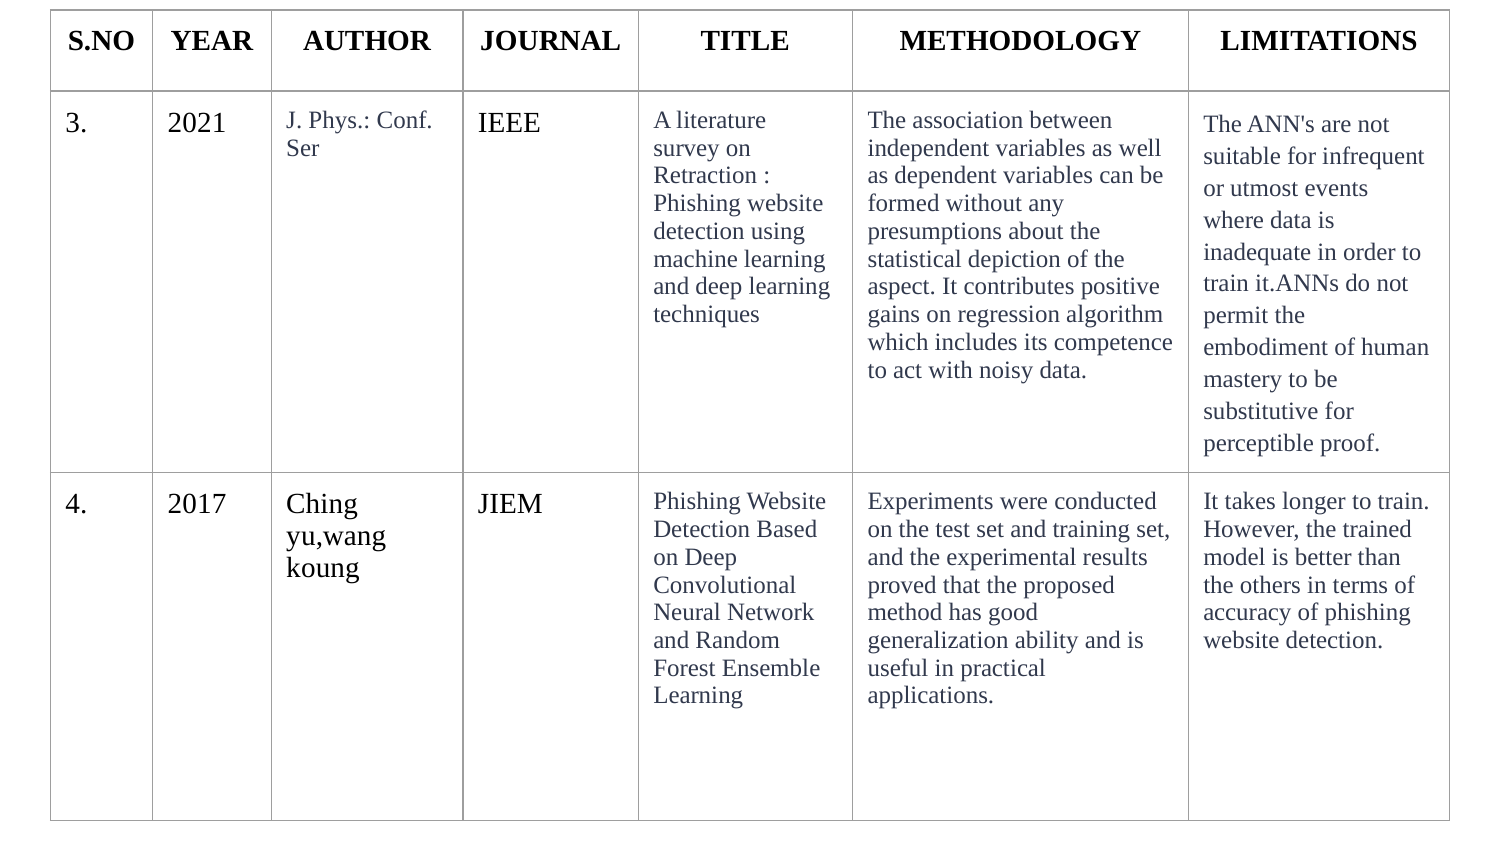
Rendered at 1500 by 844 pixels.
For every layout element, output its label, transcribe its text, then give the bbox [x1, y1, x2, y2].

table_cell 2017 [153, 473, 271, 820]
table_cell It takes longer to train. However, the trained model is better than the others in terms of accuracy of phishing website detection. [1189, 473, 1449, 820]
table_header YEAR [153, 11, 271, 90]
table_cell Ching yu,wang koung [272, 473, 462, 820]
table_header JOURNAL [464, 11, 638, 90]
table_header TITLE [639, 11, 852, 90]
table_cell Phishing Website Detection Based on Deep Convolutional Neural Network and Random Forest Ensemble Learning [639, 473, 852, 820]
table_header S.NO [51, 11, 152, 90]
table_header LIMITATIONS [1189, 11, 1449, 90]
table_cell The ANN's are not suitable for infrequent or utmost events where data is inadequate in order to train it.ANNs do not permit the embodiment of human mastery to be substitutive for perceptible proof. [1189, 92, 1449, 472]
table_cell 3. [51, 92, 152, 472]
table_cell J. Phys.: Conf. Ser [272, 92, 462, 472]
table_cell 4. [51, 473, 152, 820]
table_header AUTHOR [272, 11, 462, 90]
table_cell 2021 [153, 92, 271, 472]
table_cell IEEE [464, 92, 638, 472]
table_cell The association between independent variables as well as dependent variables can be formed without any presumptions about the statistical depiction of the aspect. It contributes positive gains on regression algorithm which includes its competence to act with noisy data. [853, 92, 1188, 472]
table_cell JIEM [464, 473, 638, 820]
table_header METHODOLOGY [853, 11, 1188, 90]
table_cell A literature survey on Retraction : Phishing website detection using machine learning and deep learning techniques [639, 92, 852, 472]
table_cell Experiments were conducted on the test set and training set, and the experimental results proved that the proposed method has good generalization ability and is useful in practical applications. [853, 473, 1188, 820]
